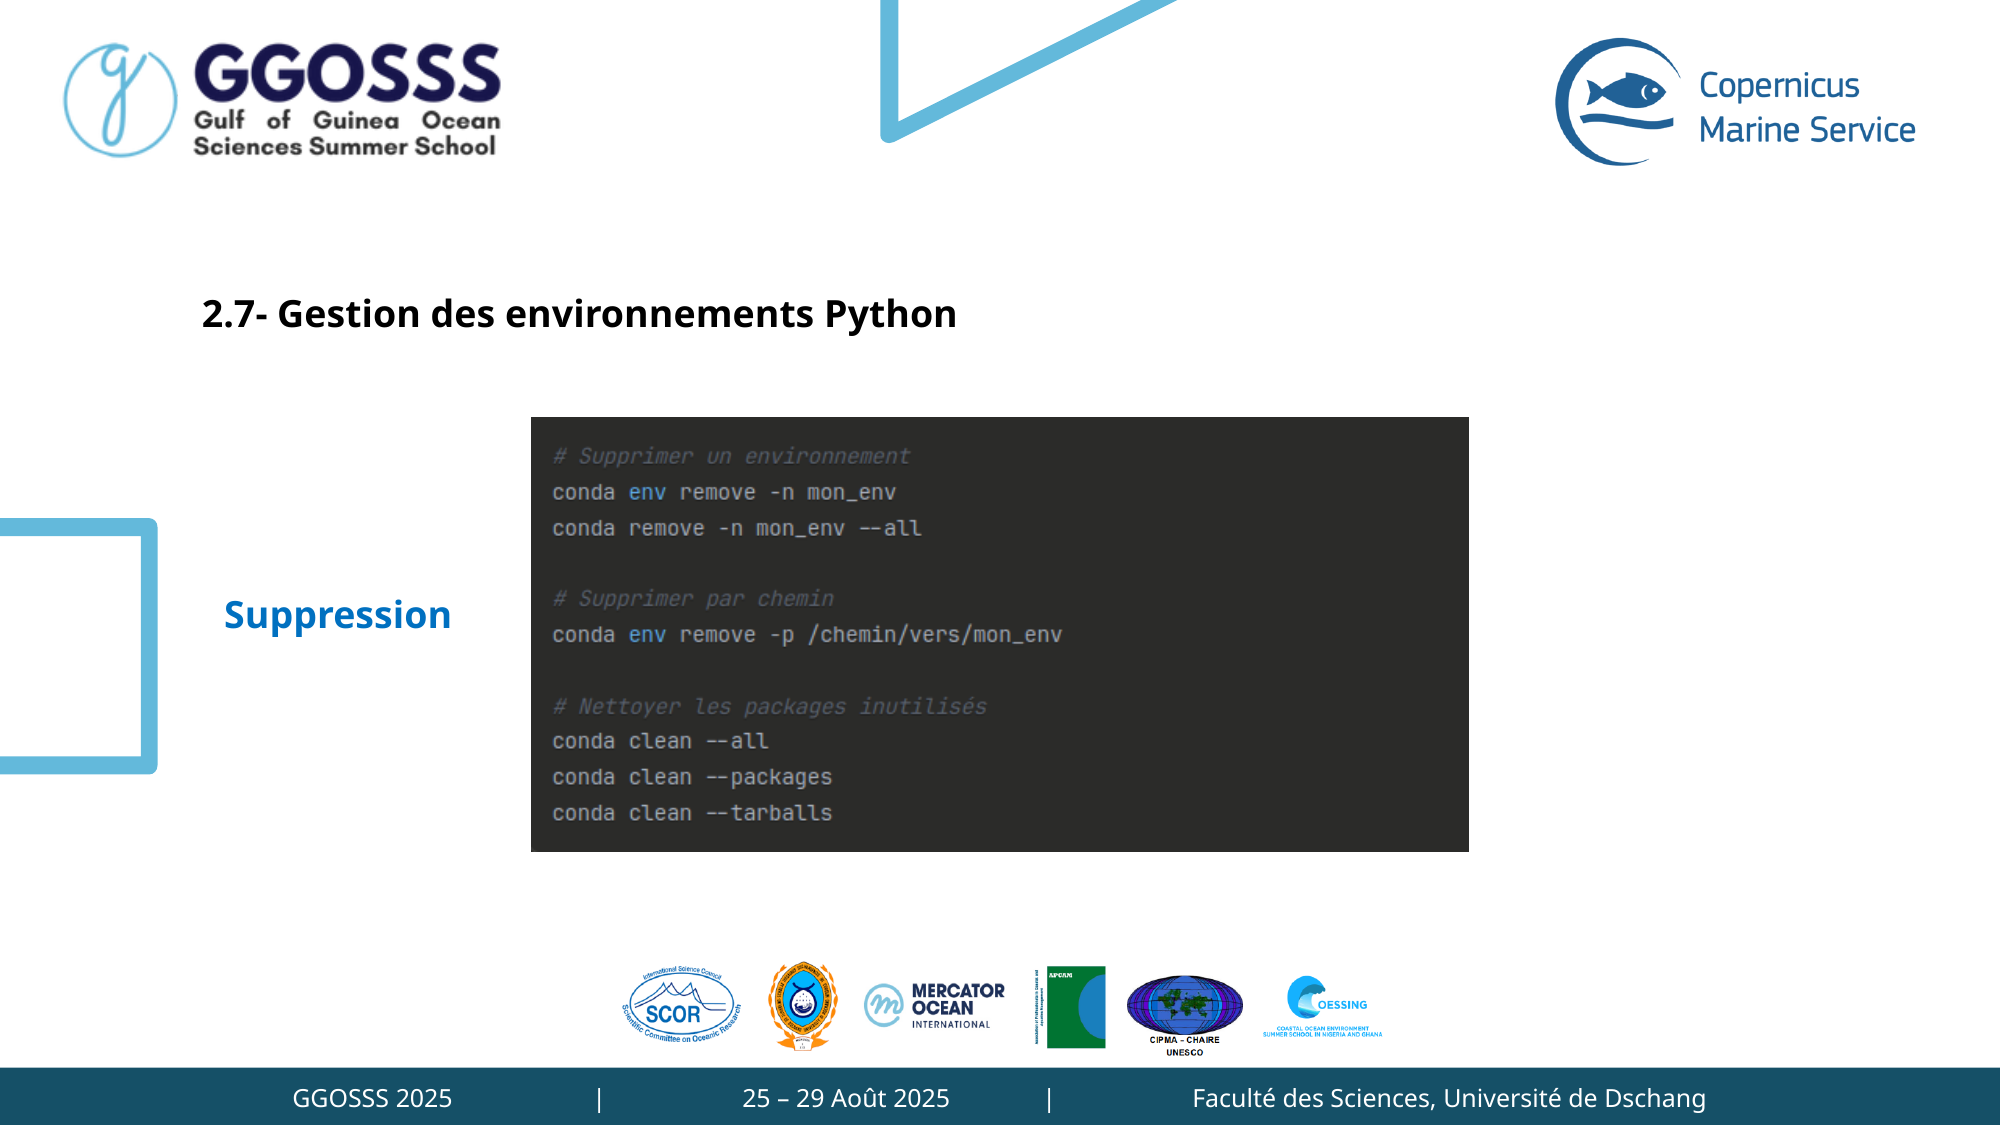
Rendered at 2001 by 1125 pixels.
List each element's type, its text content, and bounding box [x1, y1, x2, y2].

picture [1553, 36, 1916, 169]
picture [21, 0, 538, 202]
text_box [169, 824, 1801, 1067]
picture [530, 416, 1470, 853]
text_box 2.7- Gestion des environnements Python [187, 282, 974, 343]
text_box Suppression [209, 583, 530, 644]
